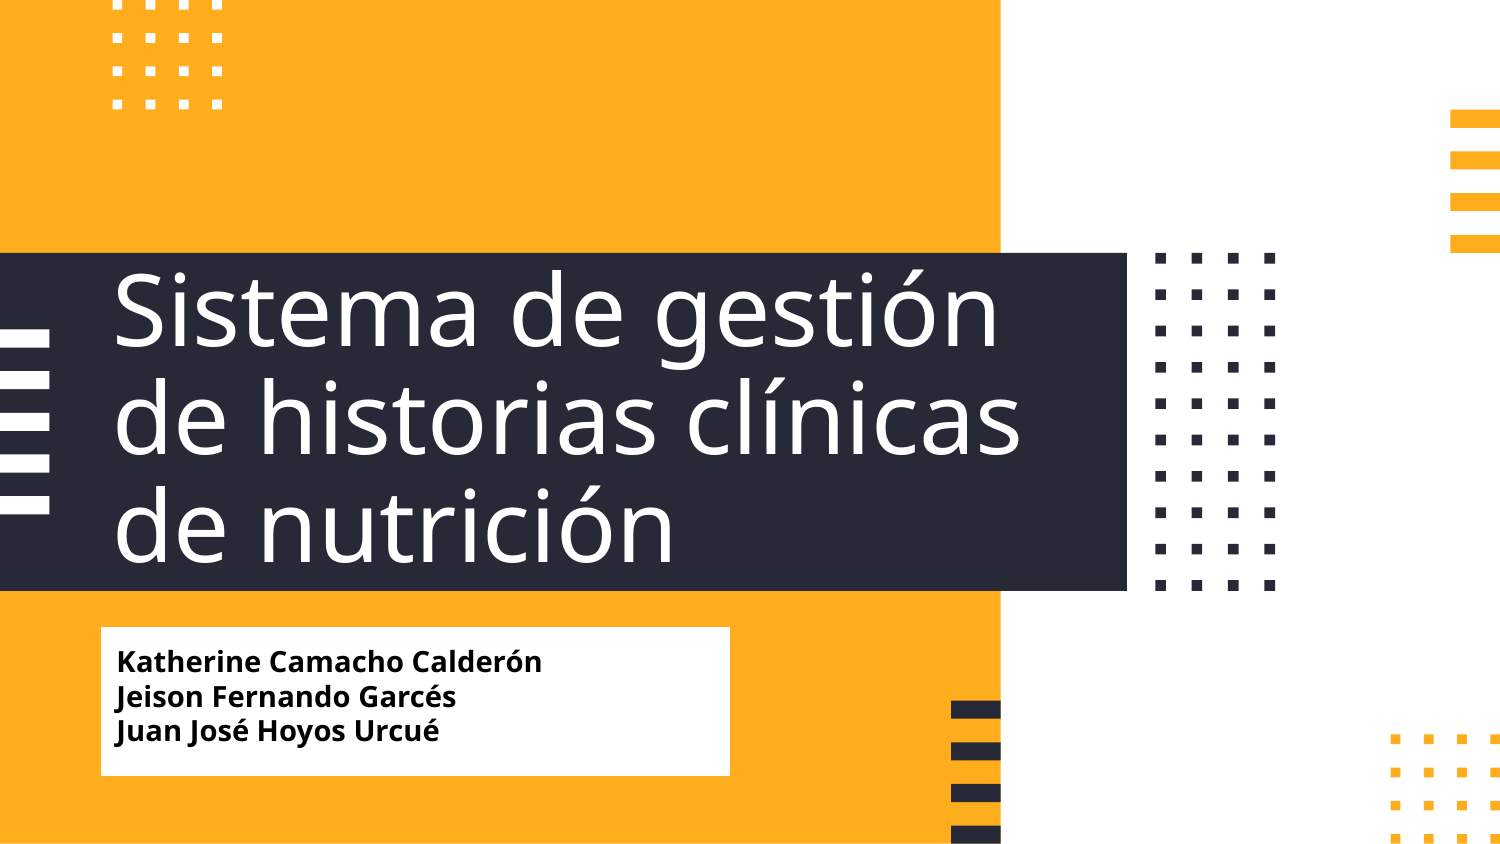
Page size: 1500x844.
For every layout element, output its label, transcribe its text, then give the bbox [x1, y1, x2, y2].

title Sistema de gestión de historias clínicas de nutrición [112, 252, 1055, 591]
text_box Katherine Camacho Calderón Jeison Fernando Garcés Juan José Hoyos Urcué [101, 627, 730, 775]
